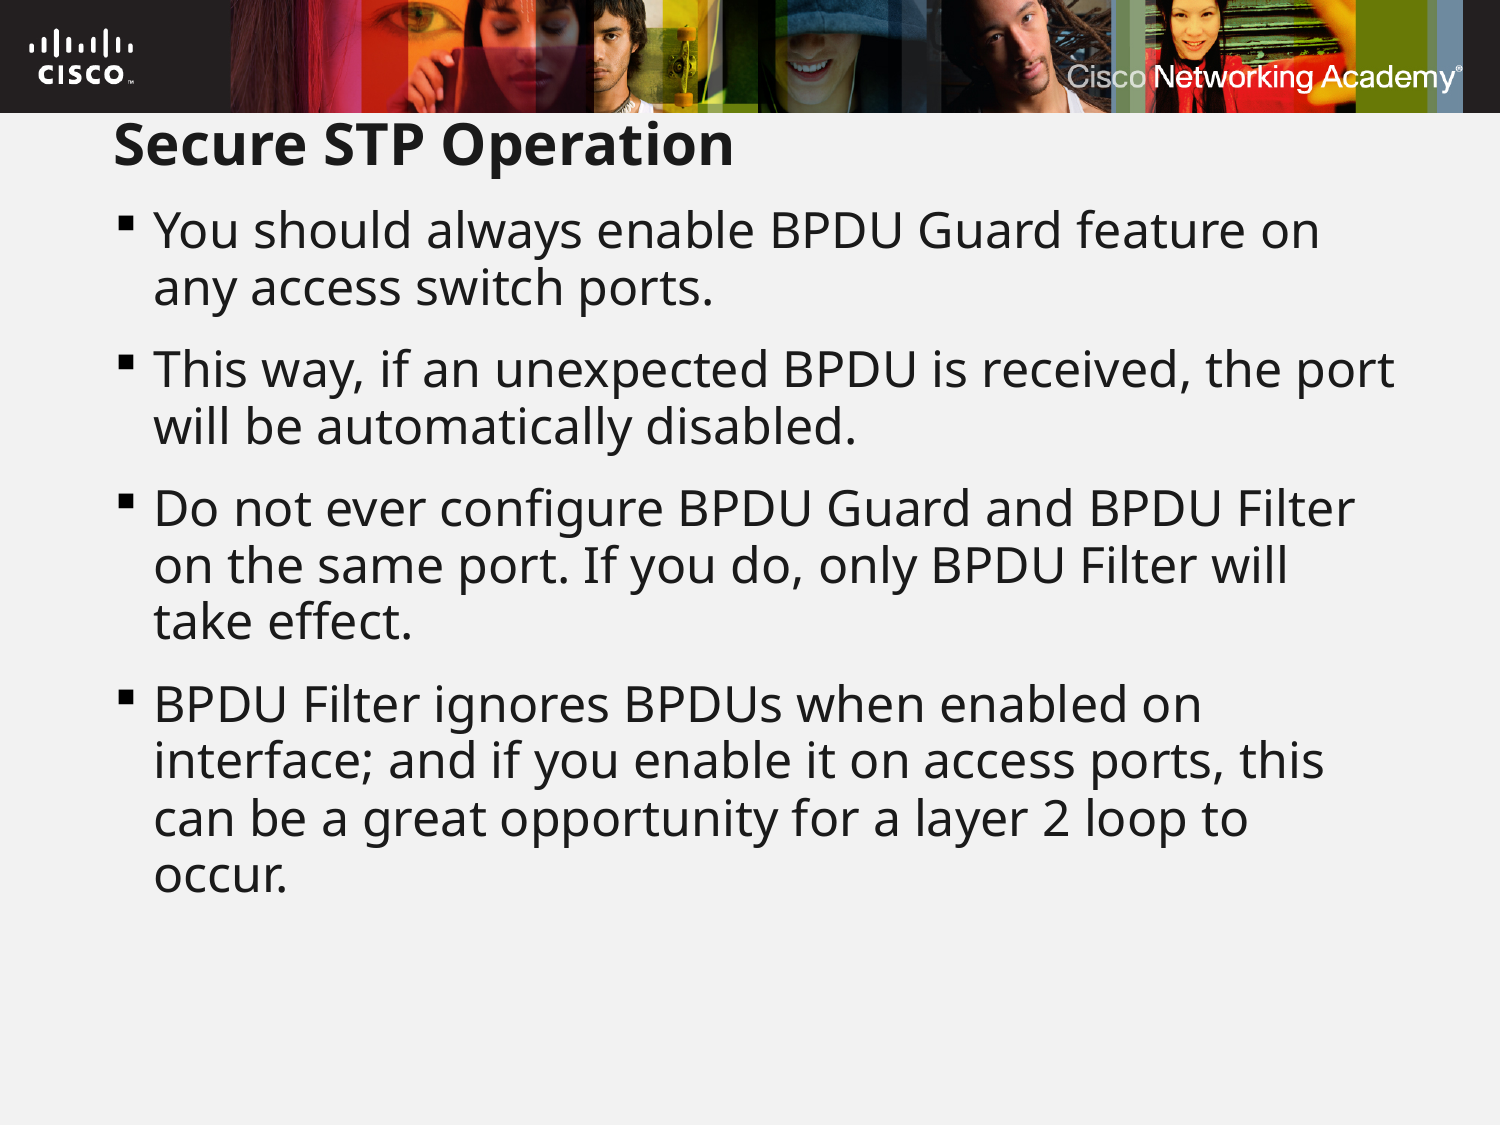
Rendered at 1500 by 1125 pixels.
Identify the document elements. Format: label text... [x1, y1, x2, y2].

list You should always enable BPDU Guard feature on any access switch ports. This way, if an unexpected BPDU is received, the port will be automatically disabled. Do not ever configure BPDU Guard and BPDU Filter on the same port. If you do, only BPDU Filter will take effect. BPDU Filter ignores BPDUs when enabled on interface; and if you enable it on access ports, this can be a great opportunity for a layer 2 loop to occur. [107, 196, 1411, 1125]
picture [1444, 0, 1500, 113]
picture [0, 0, 107, 113]
title Secure STP Operation [107, 0, 1444, 185]
